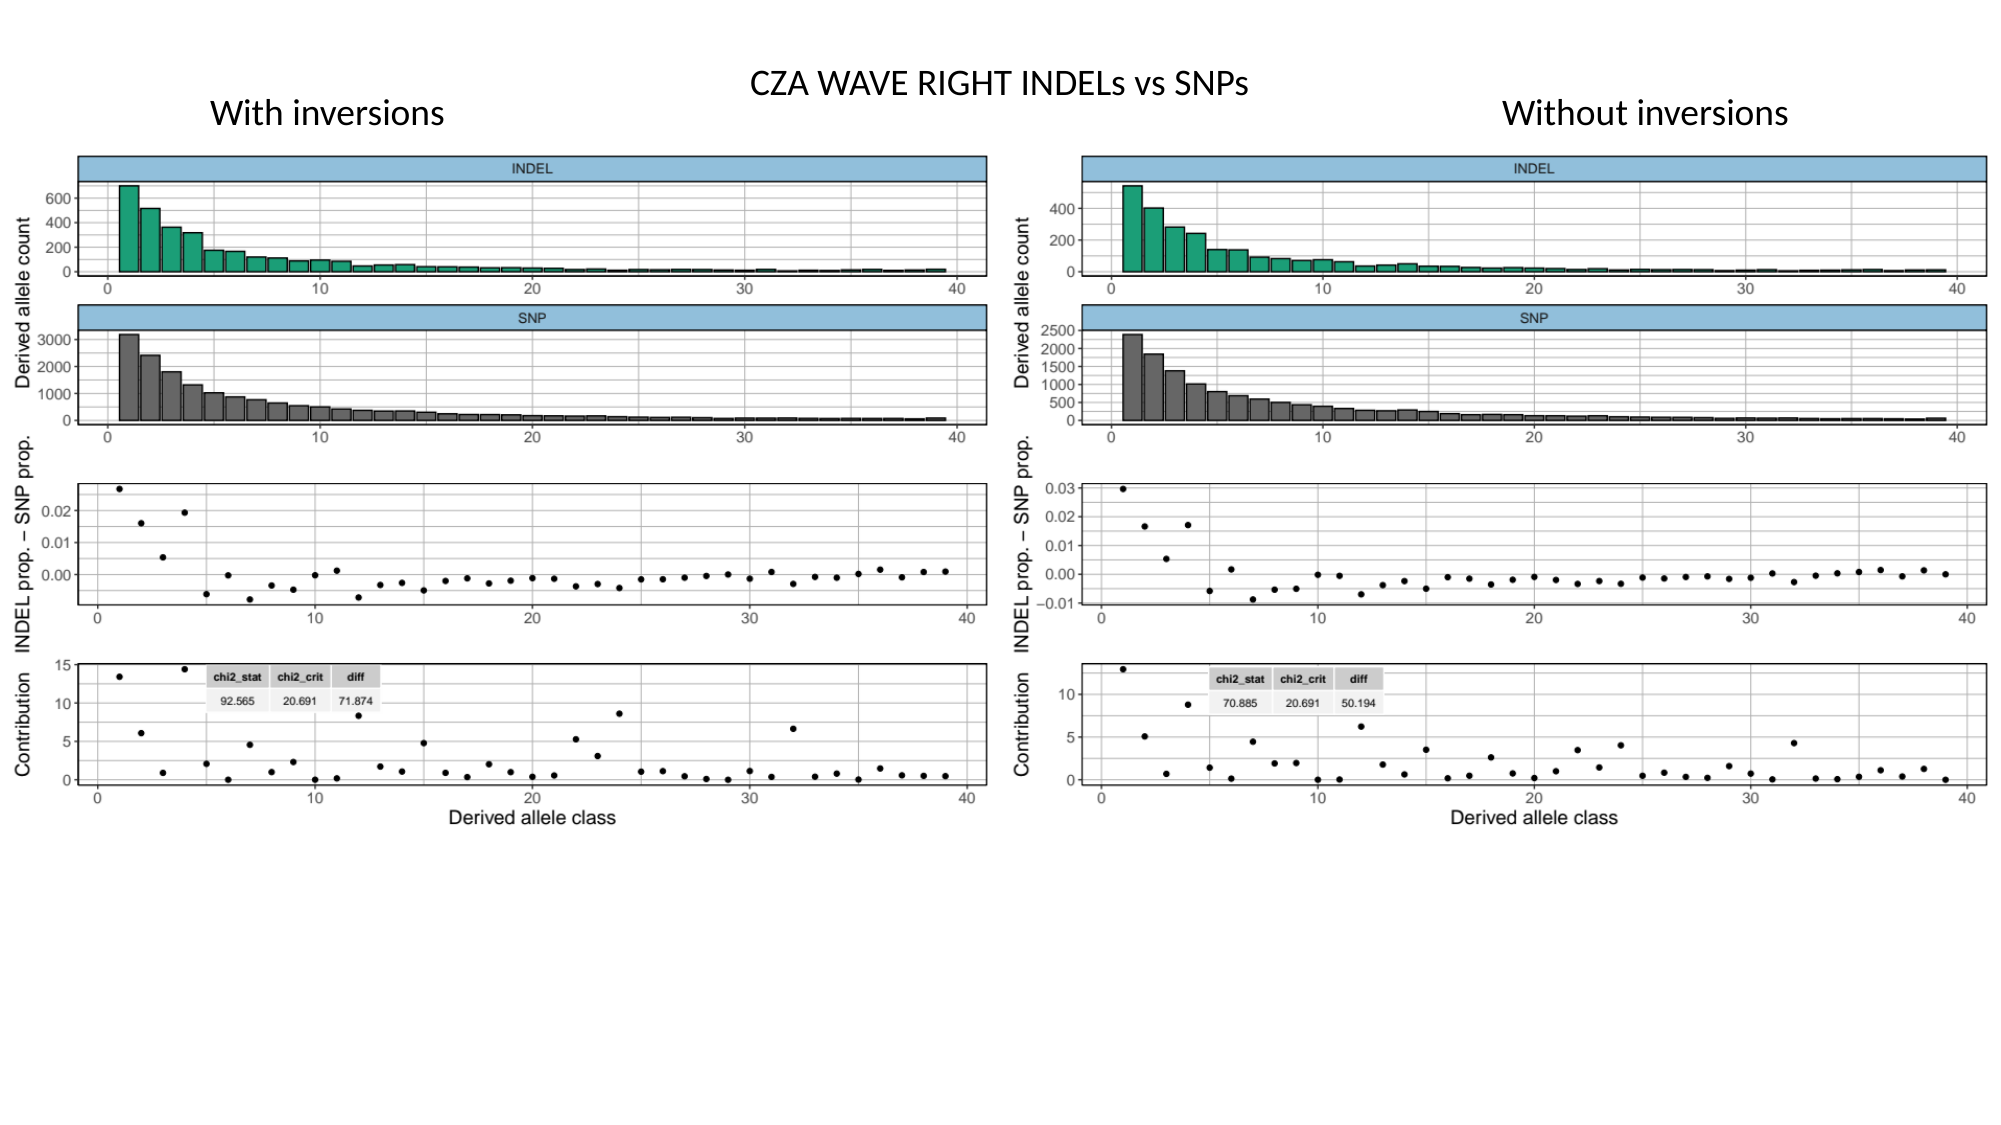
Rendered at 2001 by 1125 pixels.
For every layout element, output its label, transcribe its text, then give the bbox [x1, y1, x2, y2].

text_box With inversions [195, 80, 461, 141]
text_box CZA WAVE RIGHT INDELs vs SNPs [735, 50, 1265, 111]
text_box Without inversions [1487, 80, 1805, 141]
picture [0, 141, 2000, 842]
